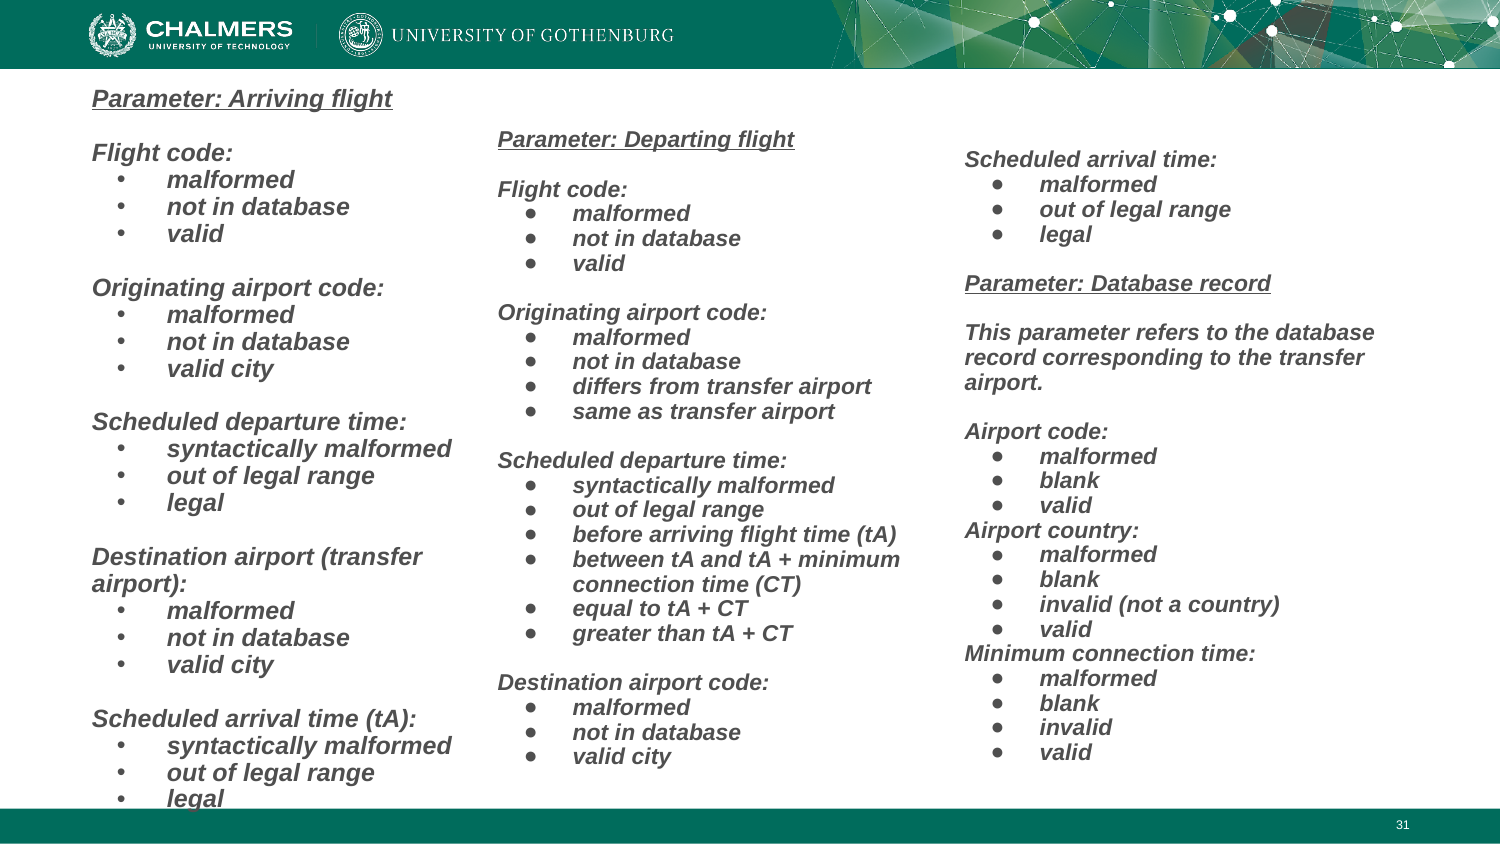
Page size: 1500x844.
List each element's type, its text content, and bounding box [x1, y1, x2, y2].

slide_number ‹#› [1074, 809, 1425, 844]
list Parameter: Arriving flight Flight code: malformed not in database valid Originating airport code: malformed not in database valid city Scheduled departure time: syntactically malformed out of legal range legal Destination airport (transfer airport): malformed not in database valid city Scheduled arrival time (tA): syntactically malformed out of legal range legal [76, 78, 493, 782]
picture [64, 0, 696, 85]
picture [759, 0, 1500, 68]
list Scheduled arrival time: malformed out of legal range legal Parameter: Database record This parameter refers to the database record corresponding to the transfer airport. Airport code: malformed blank valid Airport country: malformed blank invalid (not a country) valid Minimum connection time: malformed blank invalid valid [949, 155, 1438, 808]
list Parameter: Departing flight Flight code: malformed not in database valid Originating airport code: malformed not in database differs from transfer airport same as transfer airport Scheduled departure time: syntactically malformed out of legal range before arriving flight time (tA) between tA and tA + minimum connection time (CT) equal to tA + CT greater than tA + CT Destination airport code: malformed not in database valid city [482, 139, 972, 808]
